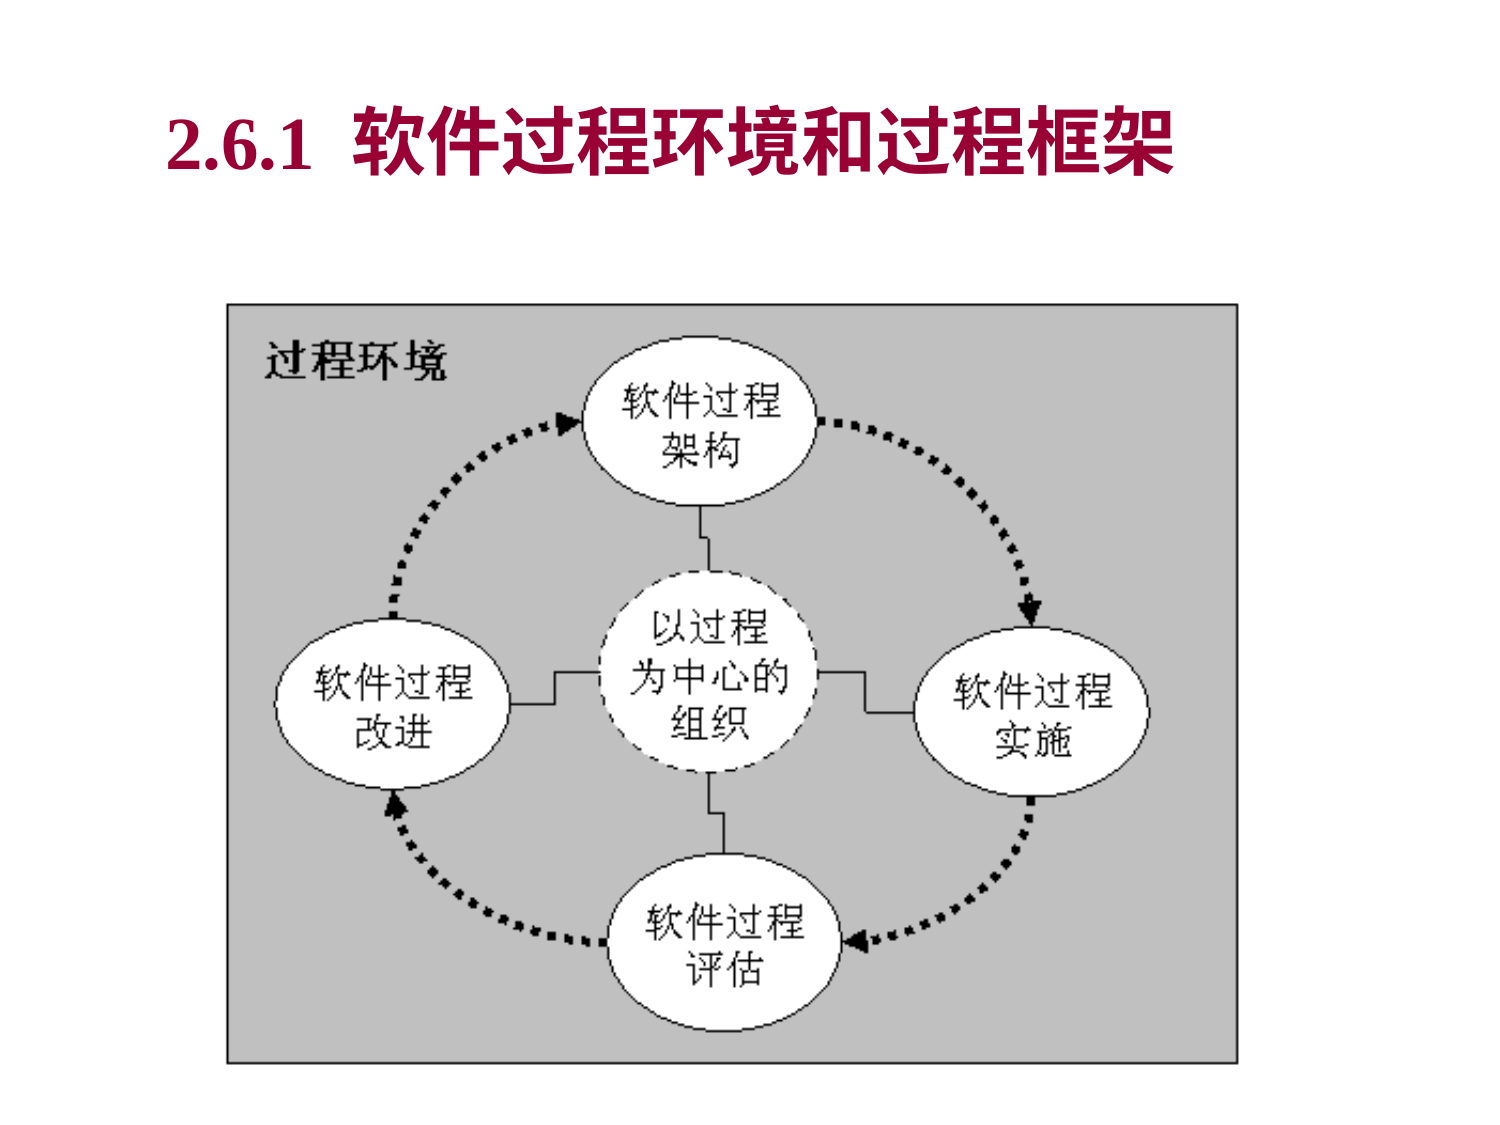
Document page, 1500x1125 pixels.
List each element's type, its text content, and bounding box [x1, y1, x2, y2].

text_box 2.6.1 软件过程环境和过程框架 [149, 45, 1425, 234]
picture [212, 302, 1241, 1067]
